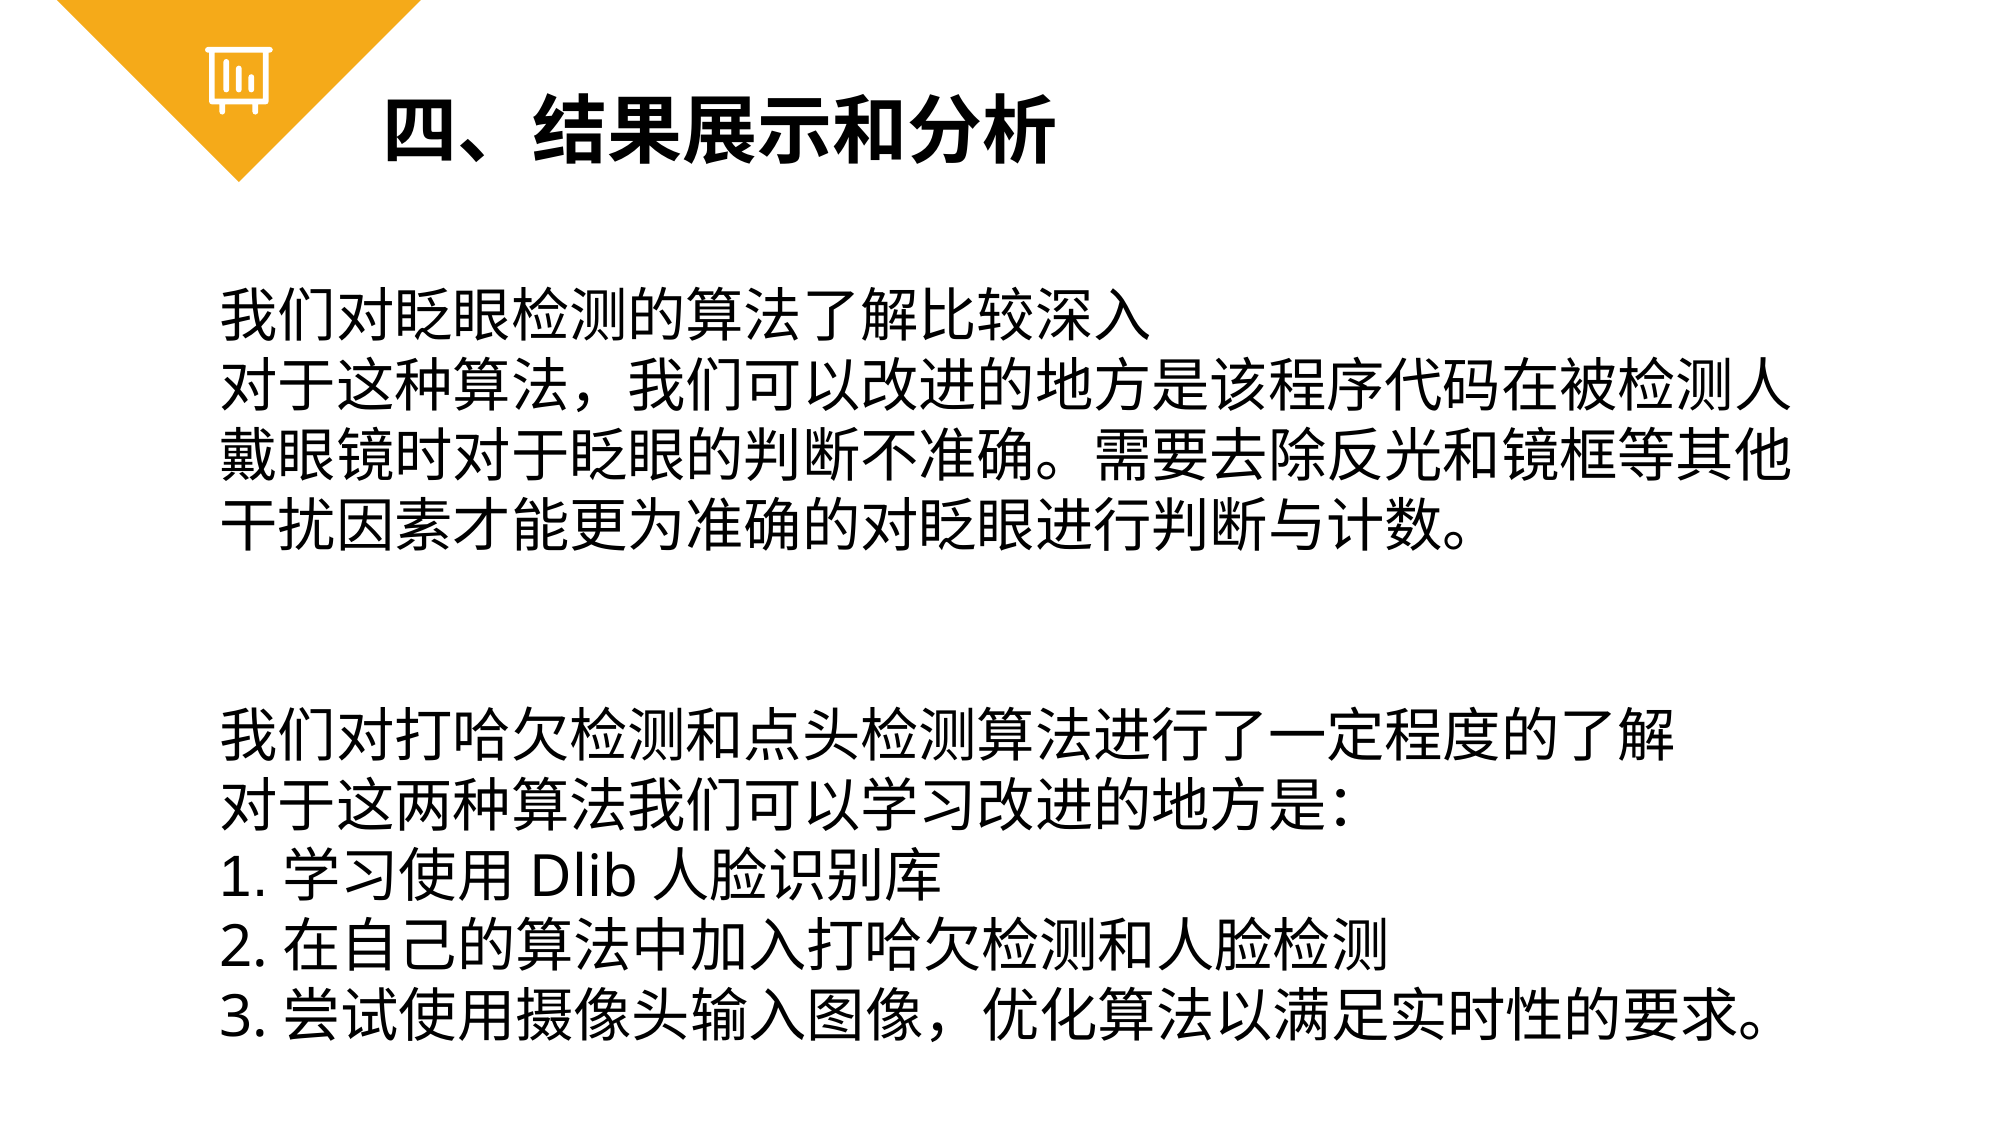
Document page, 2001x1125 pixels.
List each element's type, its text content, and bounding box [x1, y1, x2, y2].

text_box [56, 0, 1073, 183]
text_box 我们对眨眼检测的算法了解比较深入 对于这种算法，我们可以改进的地方是该程序代码在被检测人戴眼镜时对于眨眼的判断不准确。需要去除反光和镜框等其他干扰因素才能更为准确的对眨眼进行判断与计数。 我们对打哈欠检测和点头检测算法进行了一定程度的了解 对于这两种算法我们可以学习改进的地方是： 1.学习使用Dlib人脸识别库 2.在自己的算法中加入打哈欠检测和人脸检测 3.尝试使用摄像头输入图像，优化算法以满足实时性的要求。 [204, 270, 1822, 1055]
